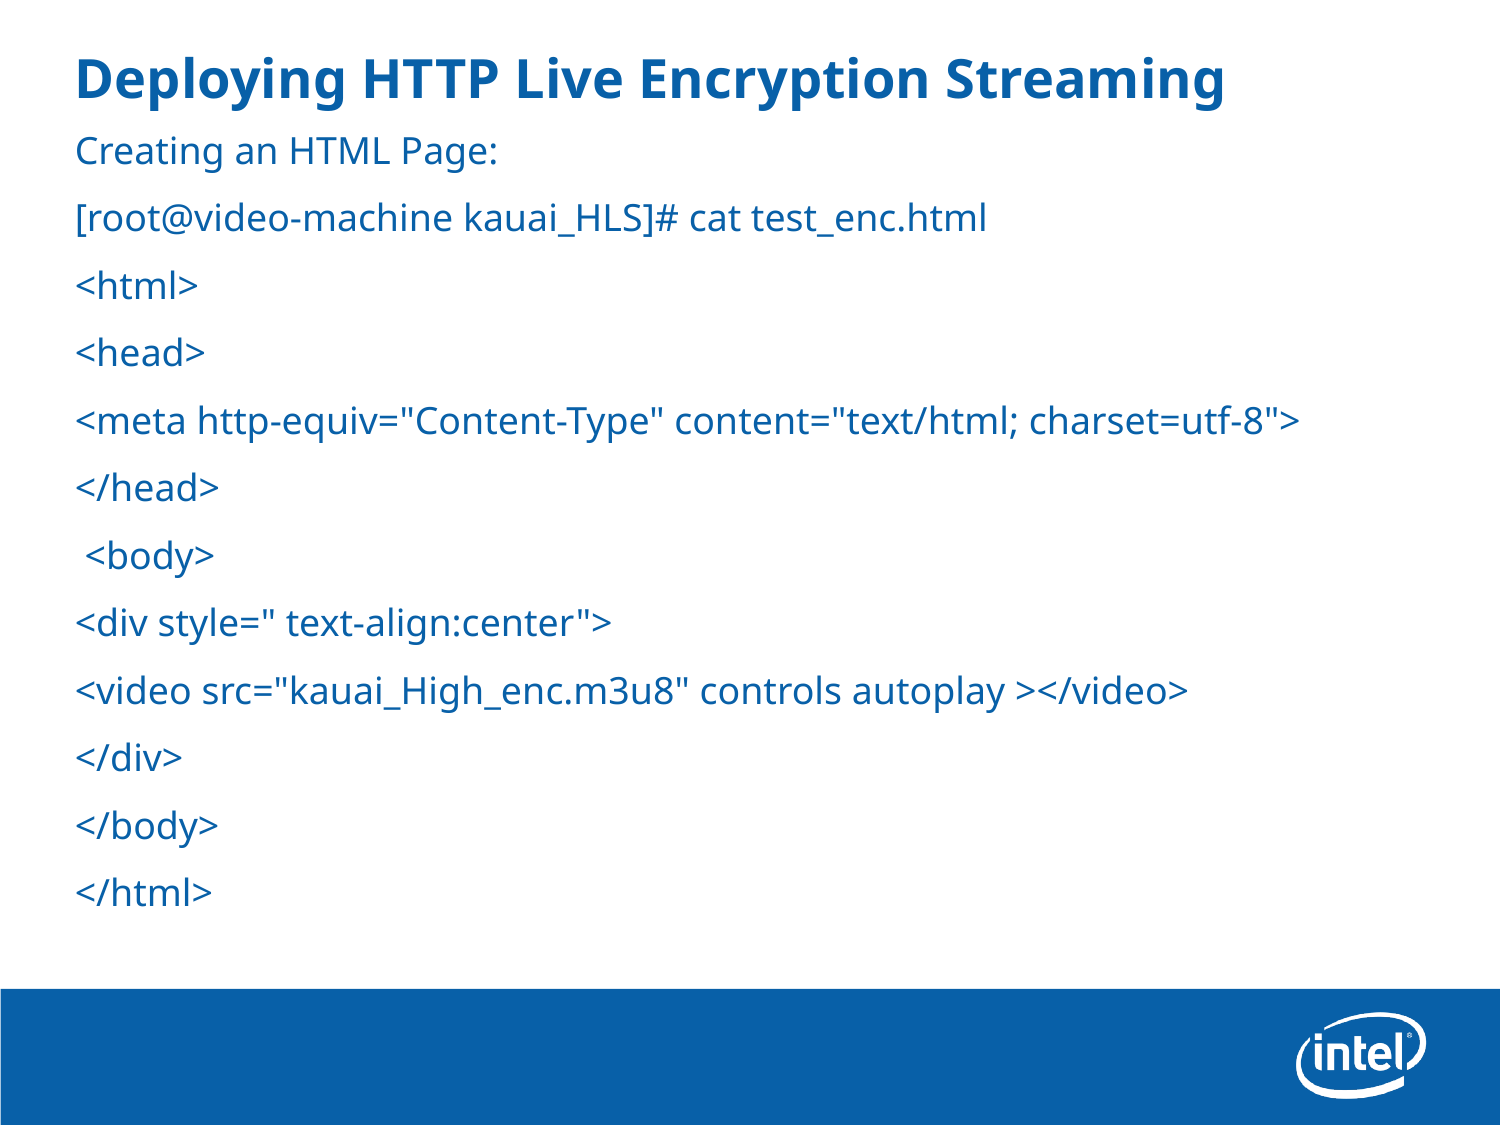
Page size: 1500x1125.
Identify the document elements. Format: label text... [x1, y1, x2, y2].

picture [1294, 1011, 1428, 1101]
list Creating an HTML Page: [root@video-machine kauai_HLS]# cat test_enc.html <html> <head> <meta http-equiv="Content-Type" content="text/html; charset=utf-8"> </head> <body> <div style=" text-align:center"> <video src="kauai_High_enc.m3u8" controls autoplay ></video> </div> </body> </html> [74, 126, 1427, 978]
title Deploying HTTP Live Encryption Streaming [74, 44, 1427, 126]
